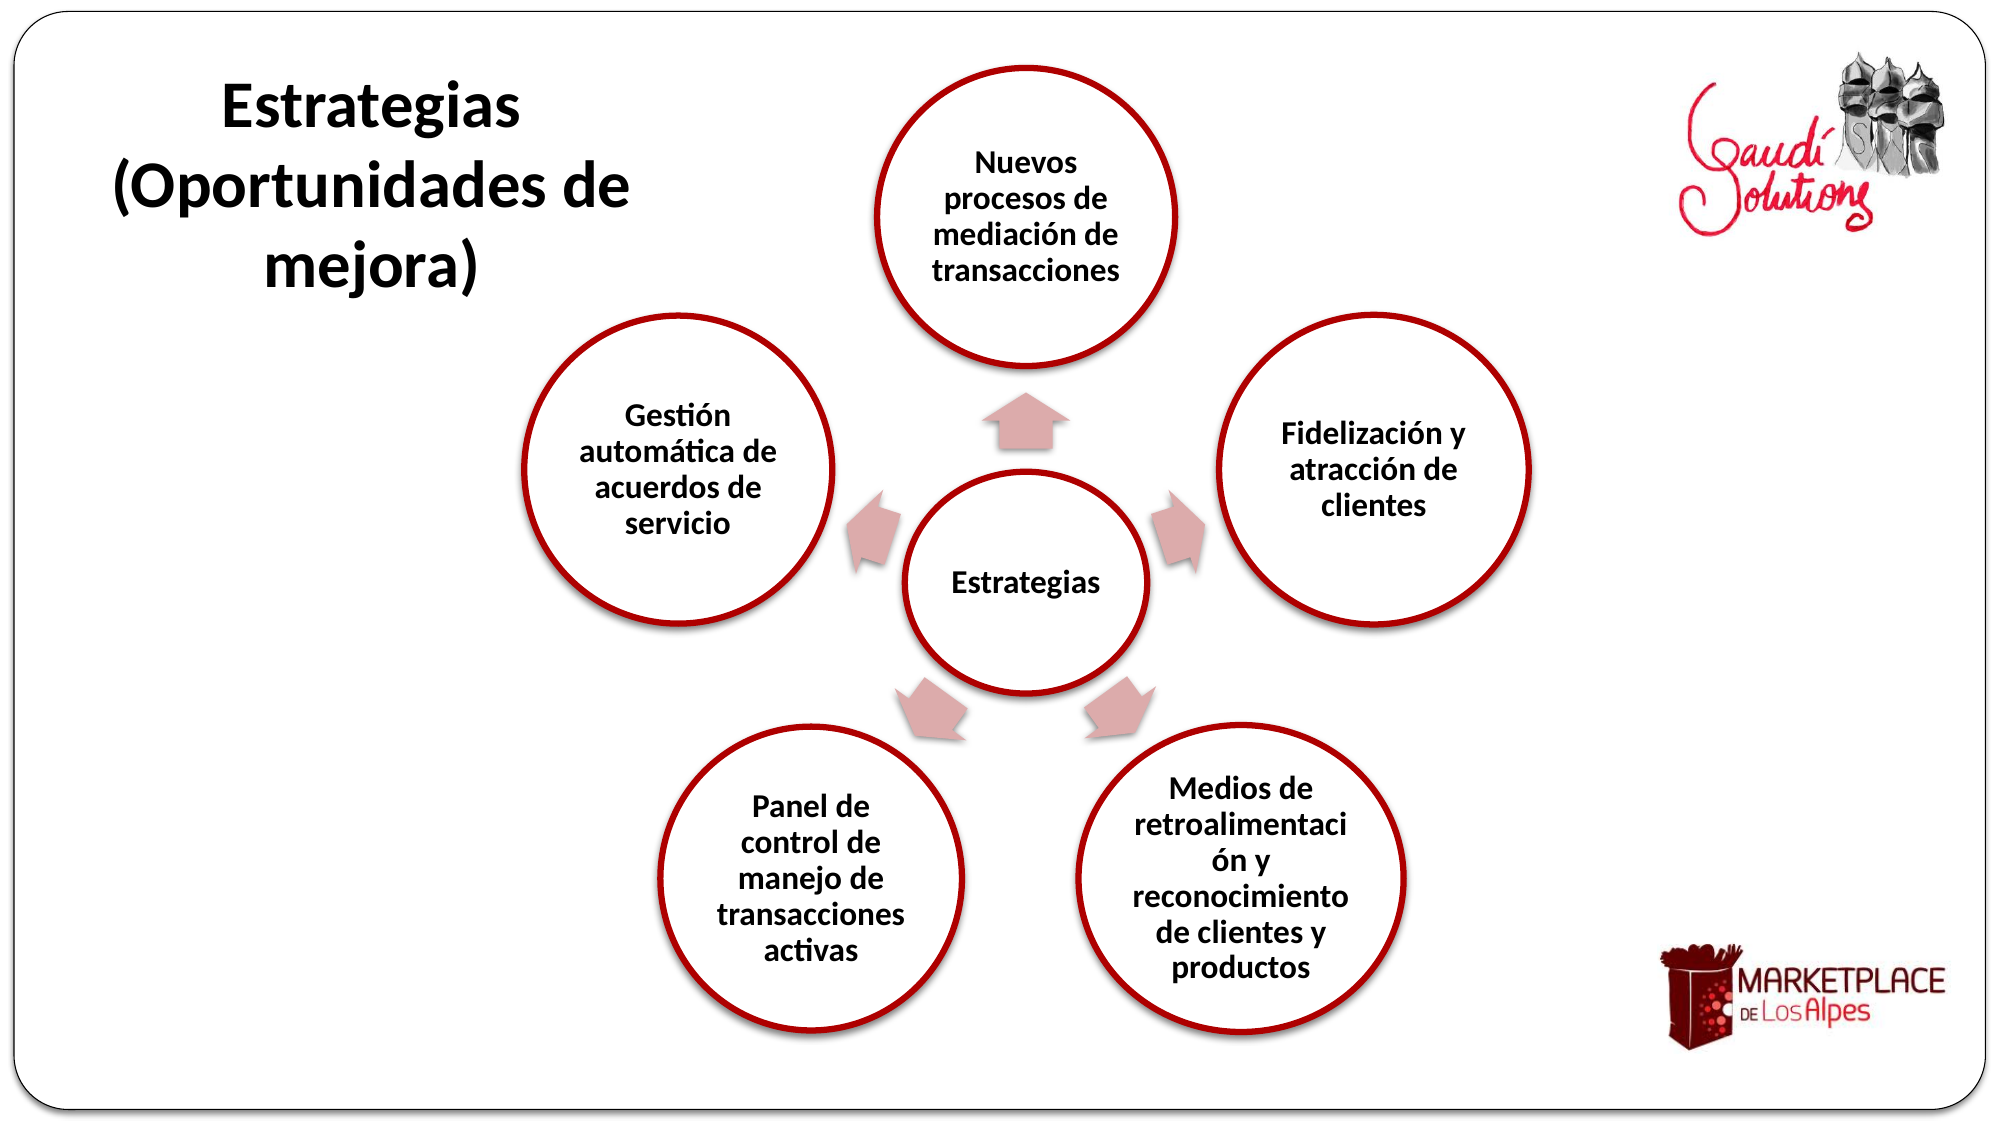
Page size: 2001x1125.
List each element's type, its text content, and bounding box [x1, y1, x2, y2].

title Estrategias (Oportunidades de mejora) [52, 28, 691, 317]
picture [1657, 941, 1952, 1054]
picture [1647, 43, 1963, 253]
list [131, 87, 1922, 1013]
